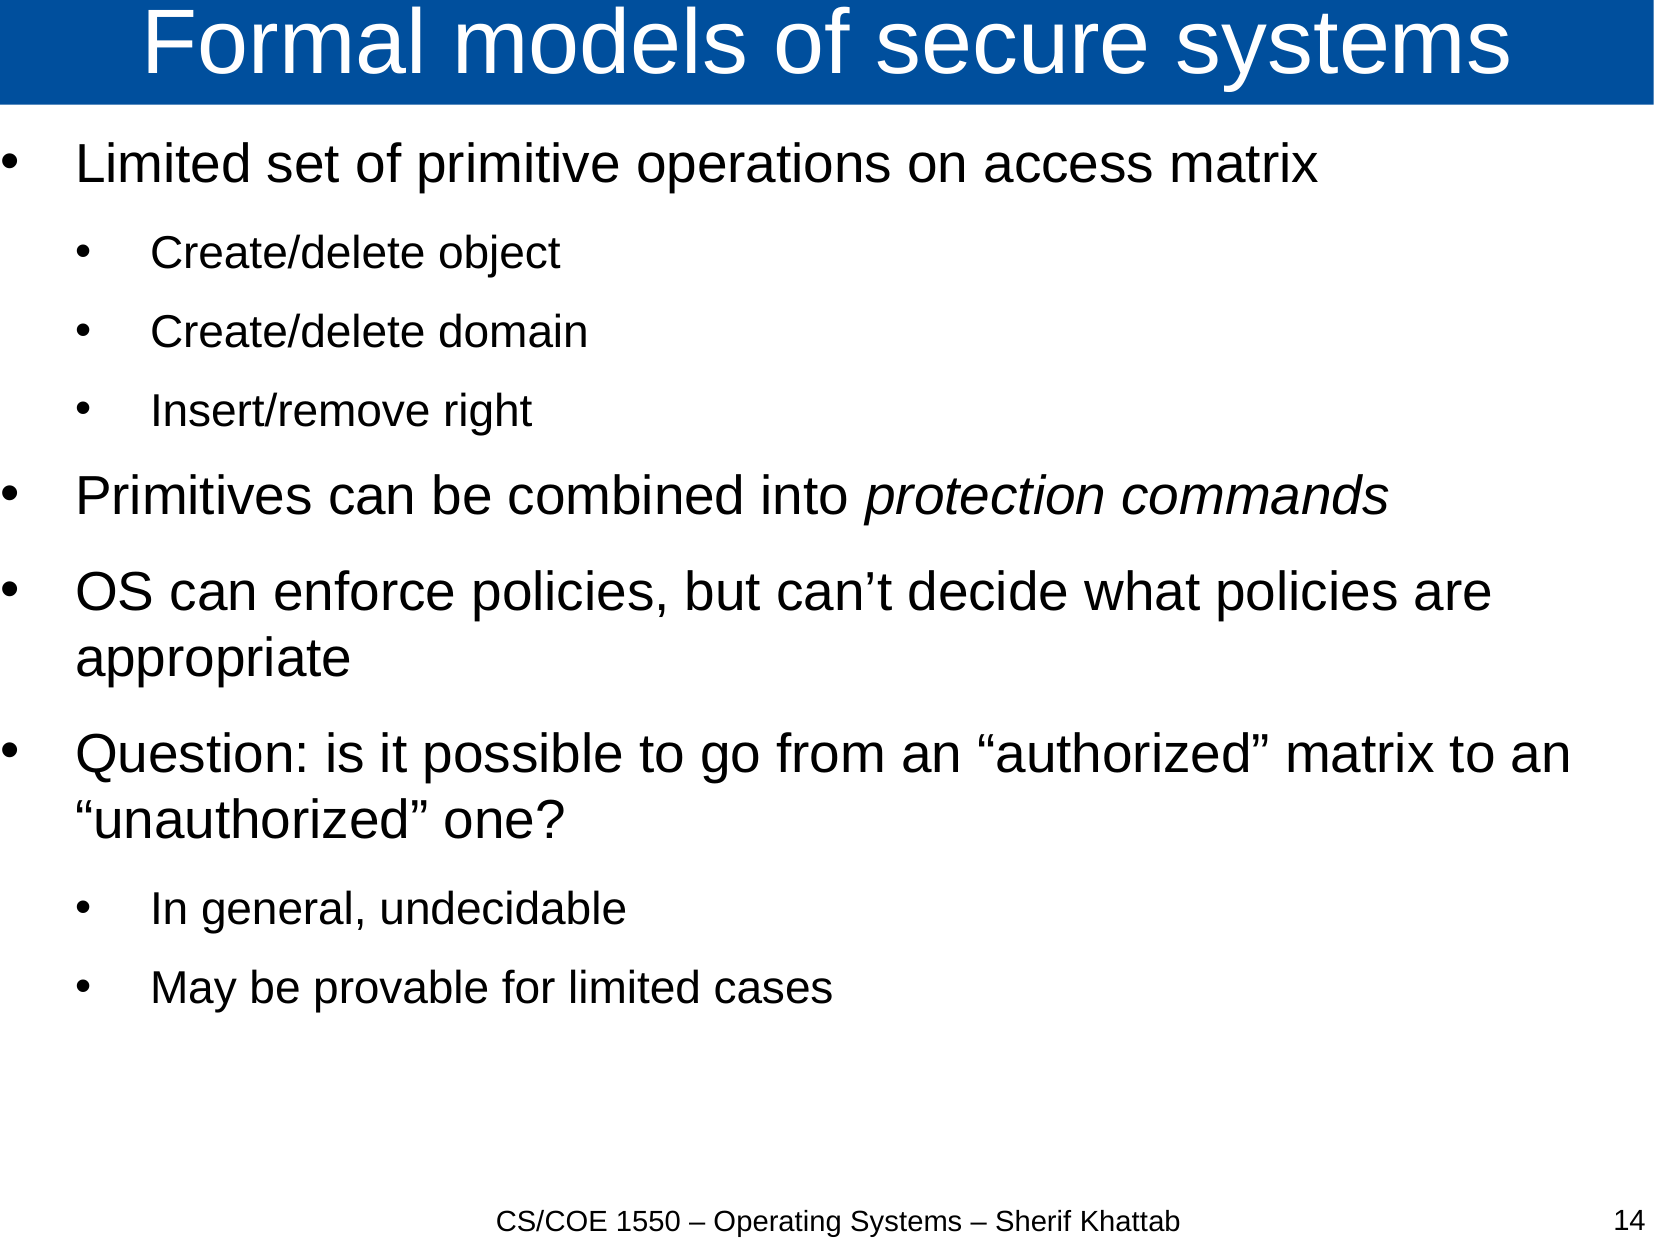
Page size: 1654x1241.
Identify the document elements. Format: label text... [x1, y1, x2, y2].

slide_number 14 [1265, 1200, 1647, 1241]
footer CS/COE 1550 – Operating Systems – Sherif Khattab [460, 1201, 1217, 1241]
title Formal models of secure systems [0, 0, 1654, 105]
list Limited set of primitive operations on access matrix Create/delete object Create/delete domain Insert/remove right Primitives can be combined into protection commands OS can enforce policies, but can’t decide what policies are appropriate Question: is it possible to go from an “authorized” matrix to an “unauthorized” one? In general, undecidable May be provable for limited cases [0, 127, 1654, 1195]
